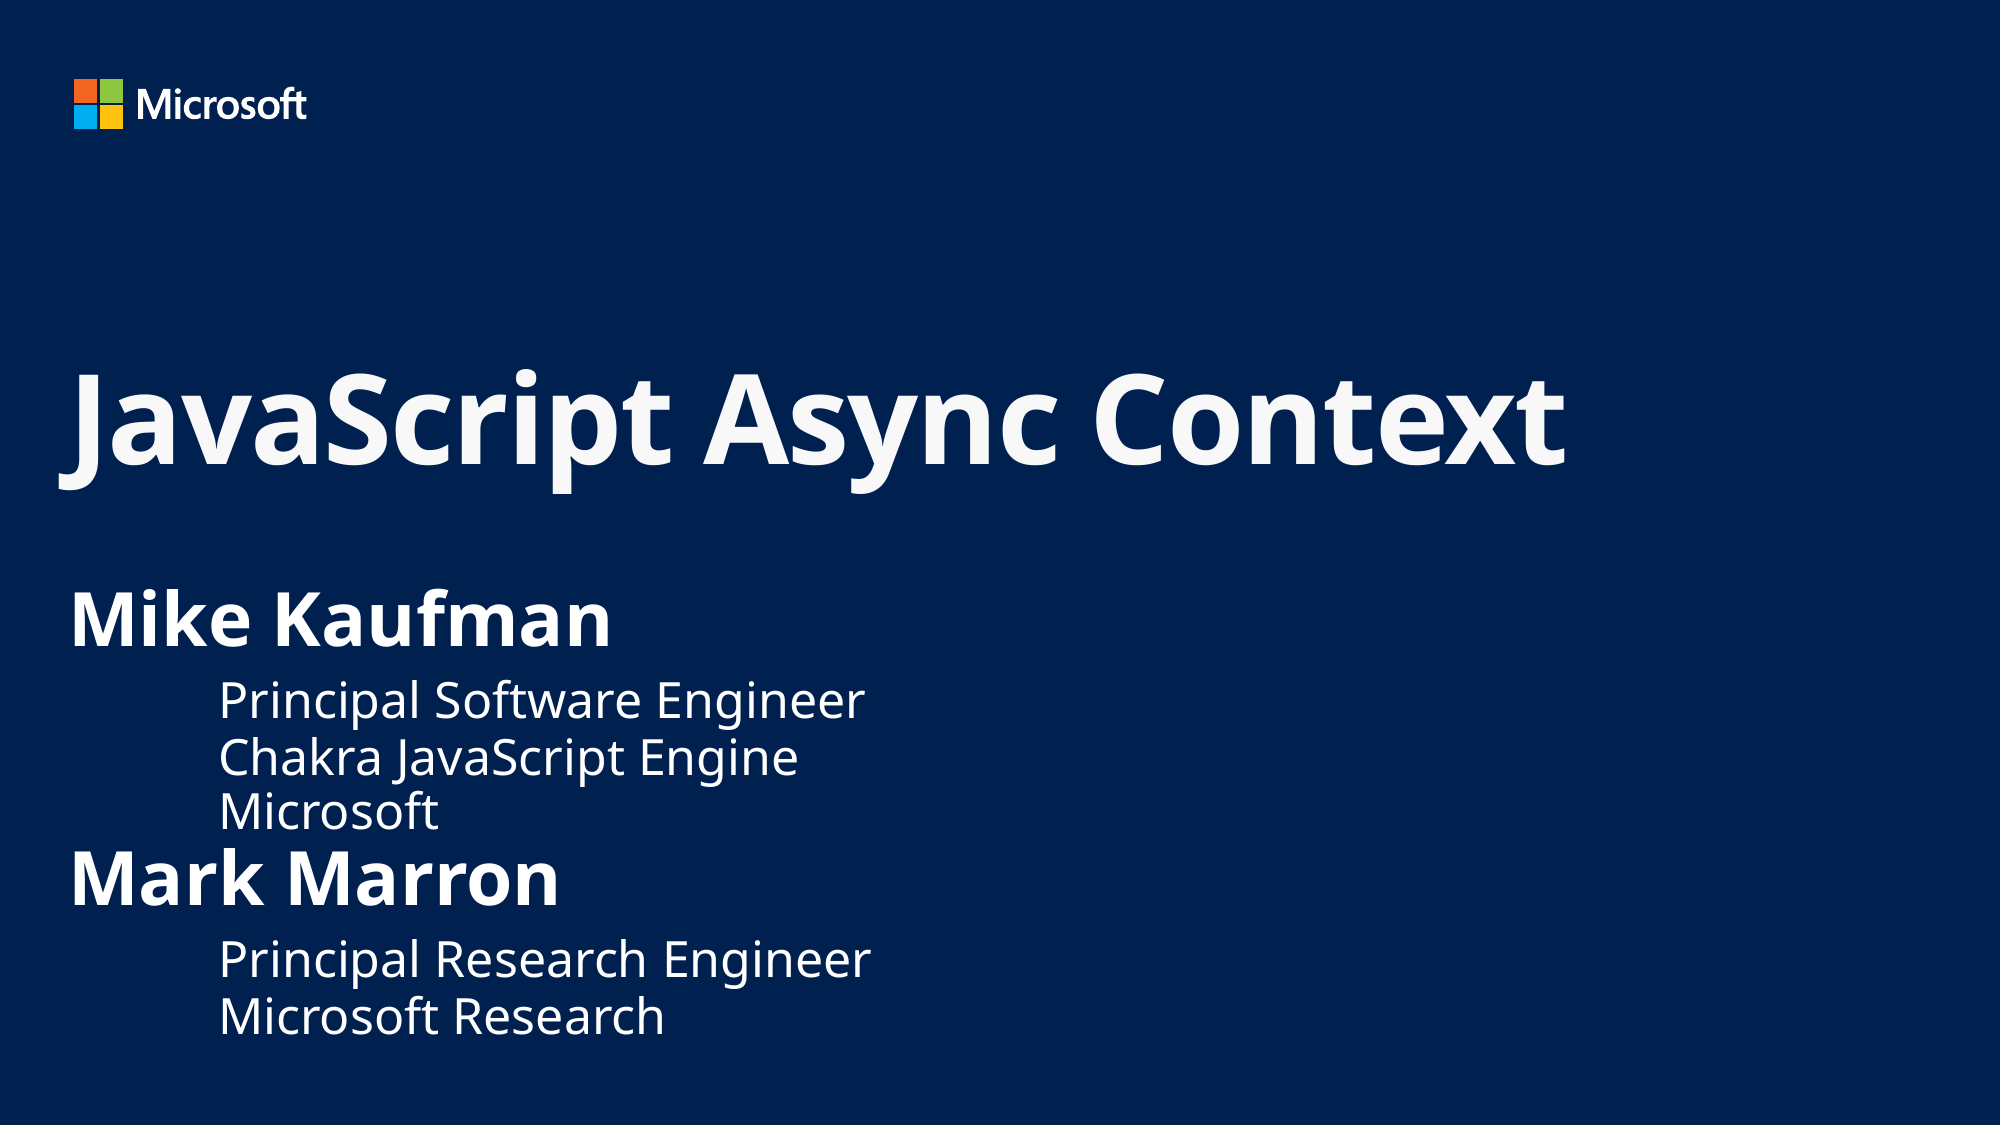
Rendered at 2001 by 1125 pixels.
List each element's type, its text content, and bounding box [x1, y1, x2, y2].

title JavaScript Async Context [44, 341, 1662, 563]
list Mike Kaufman Principal Software Engineer Chakra JavaScript Engine Microsoft Mark Marron Principal Research Engineer Microsoft Research [44, 563, 1662, 858]
